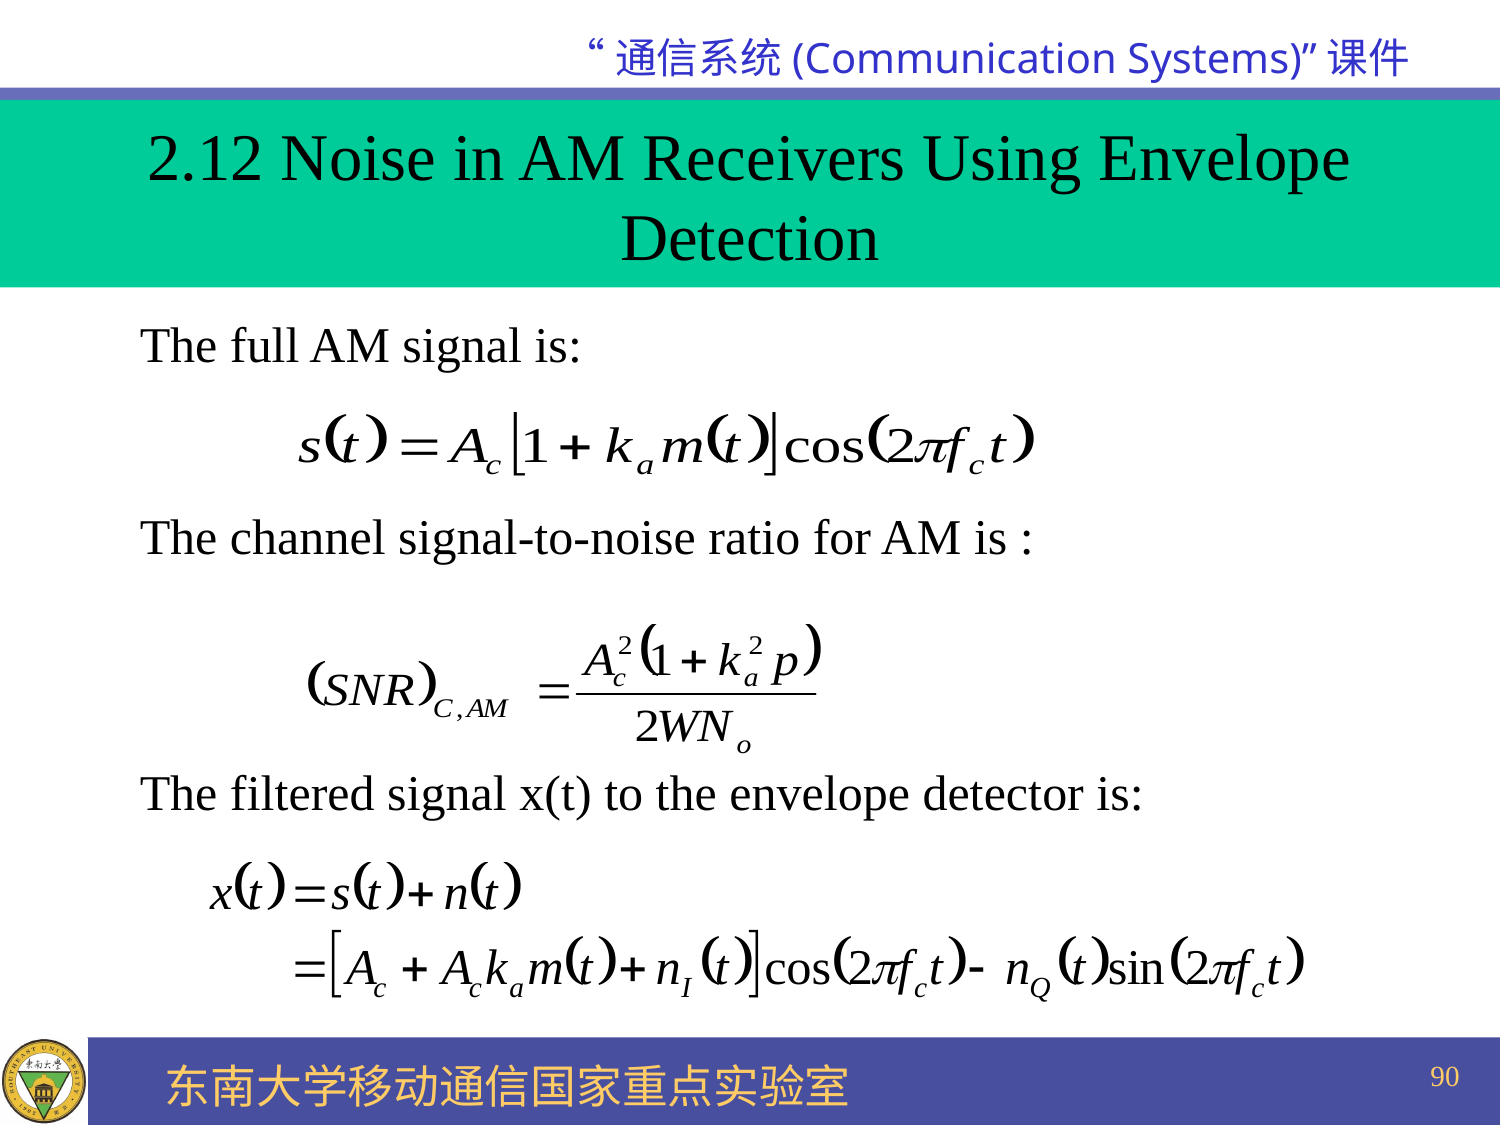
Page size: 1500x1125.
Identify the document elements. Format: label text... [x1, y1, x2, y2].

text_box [199, 862, 1307, 1013]
text_box The full AM signal is: The channel signal-to-noise ratio for AM is : The filtered signal x(t) to the envelope detector is: [74, 312, 1425, 1000]
text_box 2.12 Noise in AM Receivers Using Envelope Detection [0, 99, 1500, 288]
slide_number 90 [1299, 1050, 1475, 1125]
picture [0, 1038, 88, 1125]
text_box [299, 624, 826, 764]
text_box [287, 412, 1038, 488]
